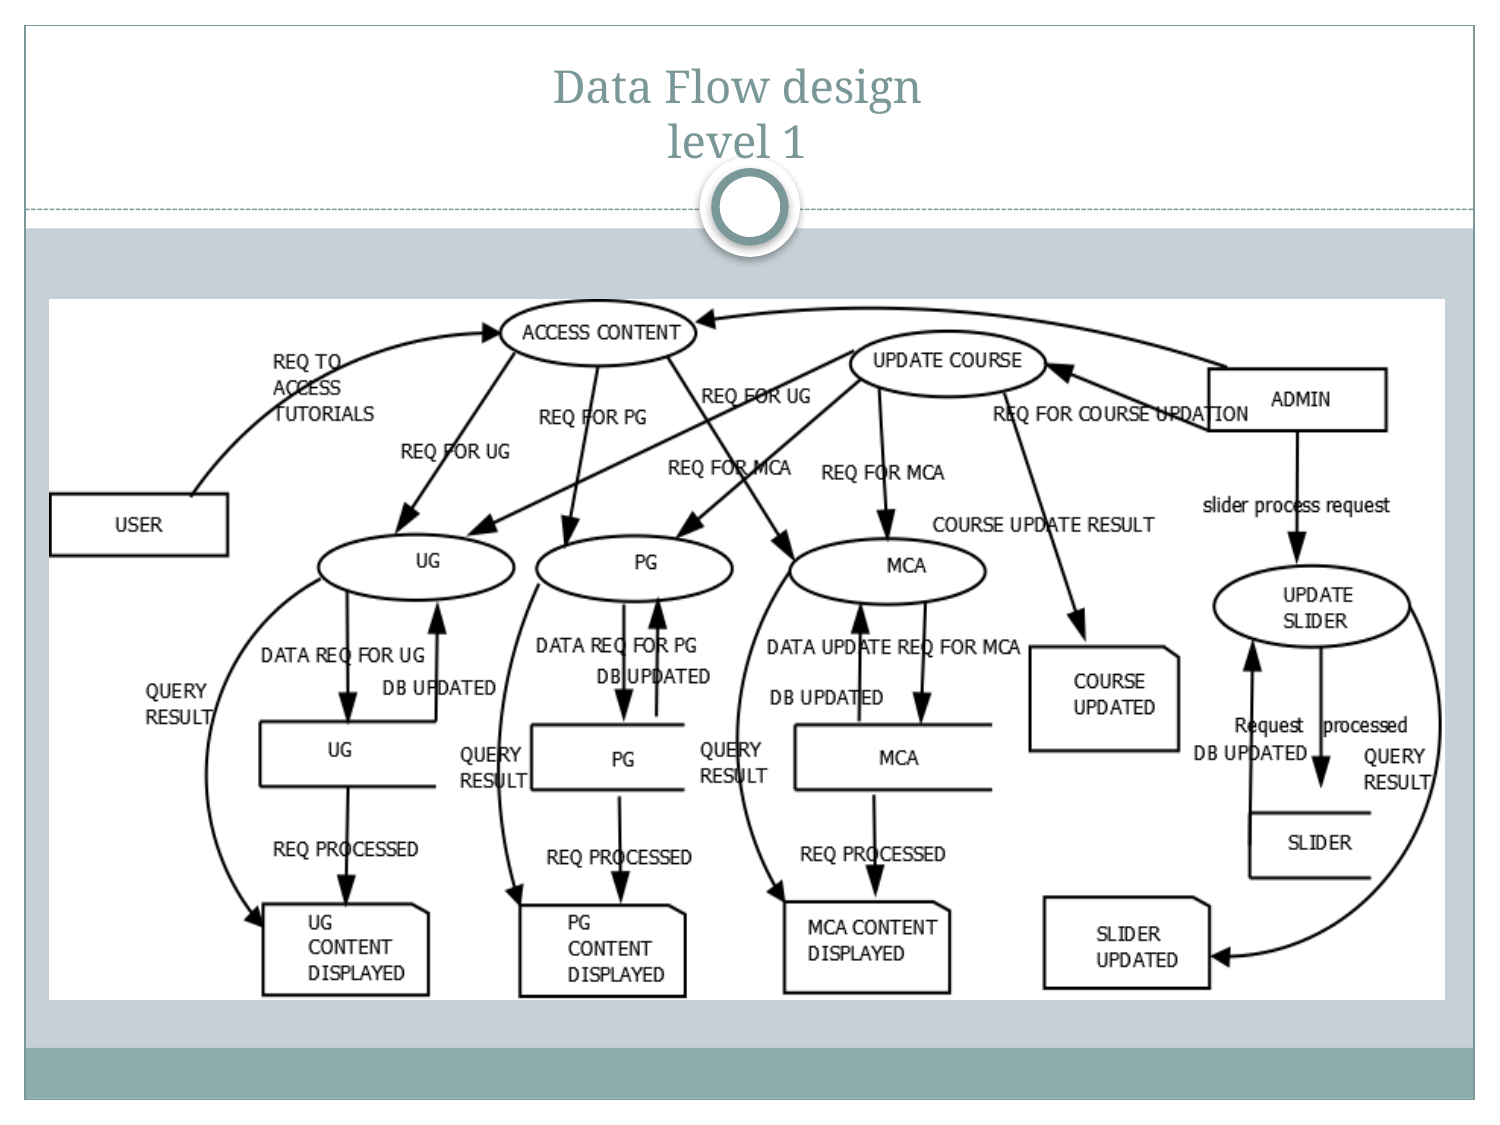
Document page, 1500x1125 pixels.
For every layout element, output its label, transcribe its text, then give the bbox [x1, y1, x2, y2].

title Data Flow design level 1 [37, 50, 1438, 175]
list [49, 298, 1445, 1001]
